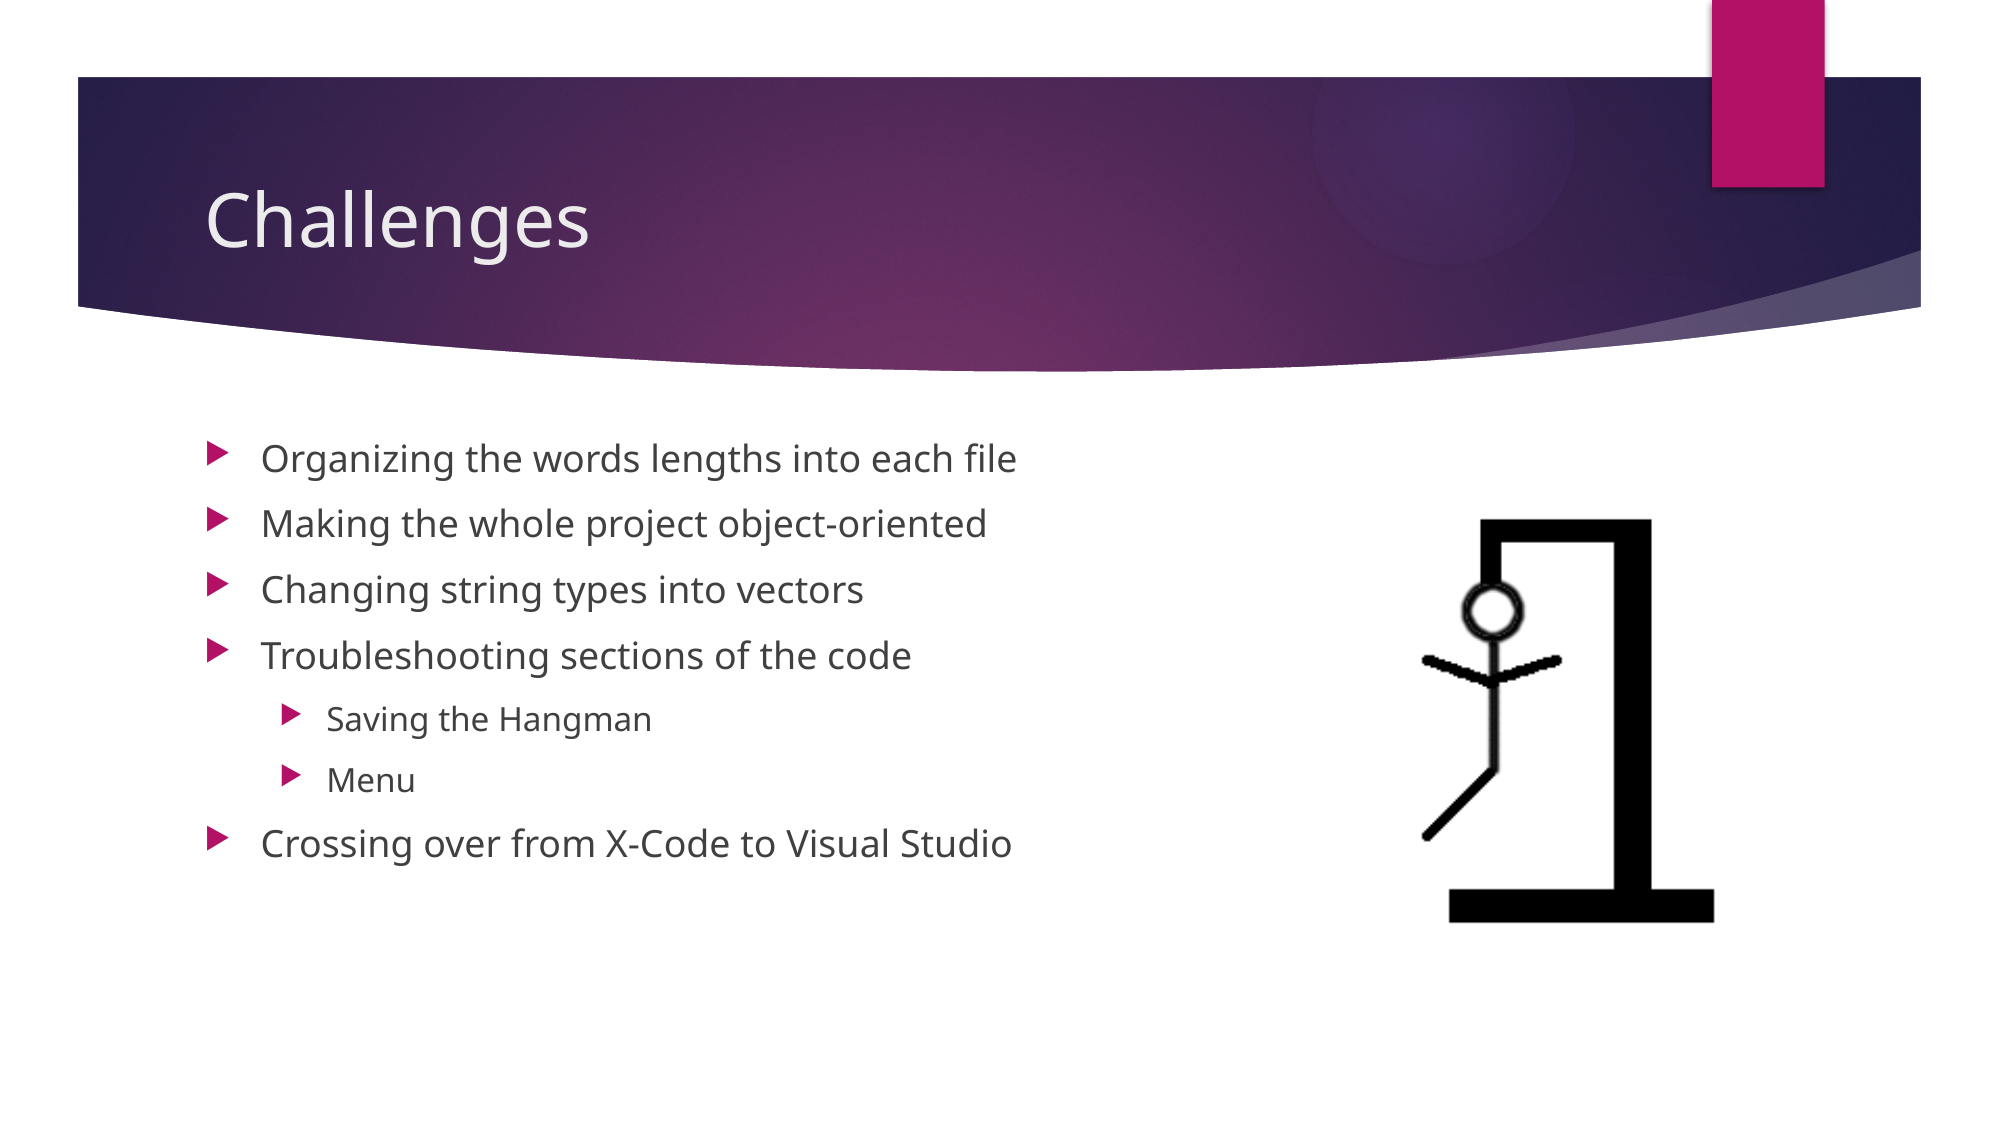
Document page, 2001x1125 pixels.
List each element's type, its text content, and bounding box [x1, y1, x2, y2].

title Challenges [189, 159, 1627, 276]
list Organizing the words lengths into each file Making the whole project object-oriented Changing string types into vectors Troubleshooting sections of the code Saving the Hangman Menu Crossing over from X-Code to Visual Studio [189, 427, 1638, 988]
picture [1214, 453, 1749, 988]
